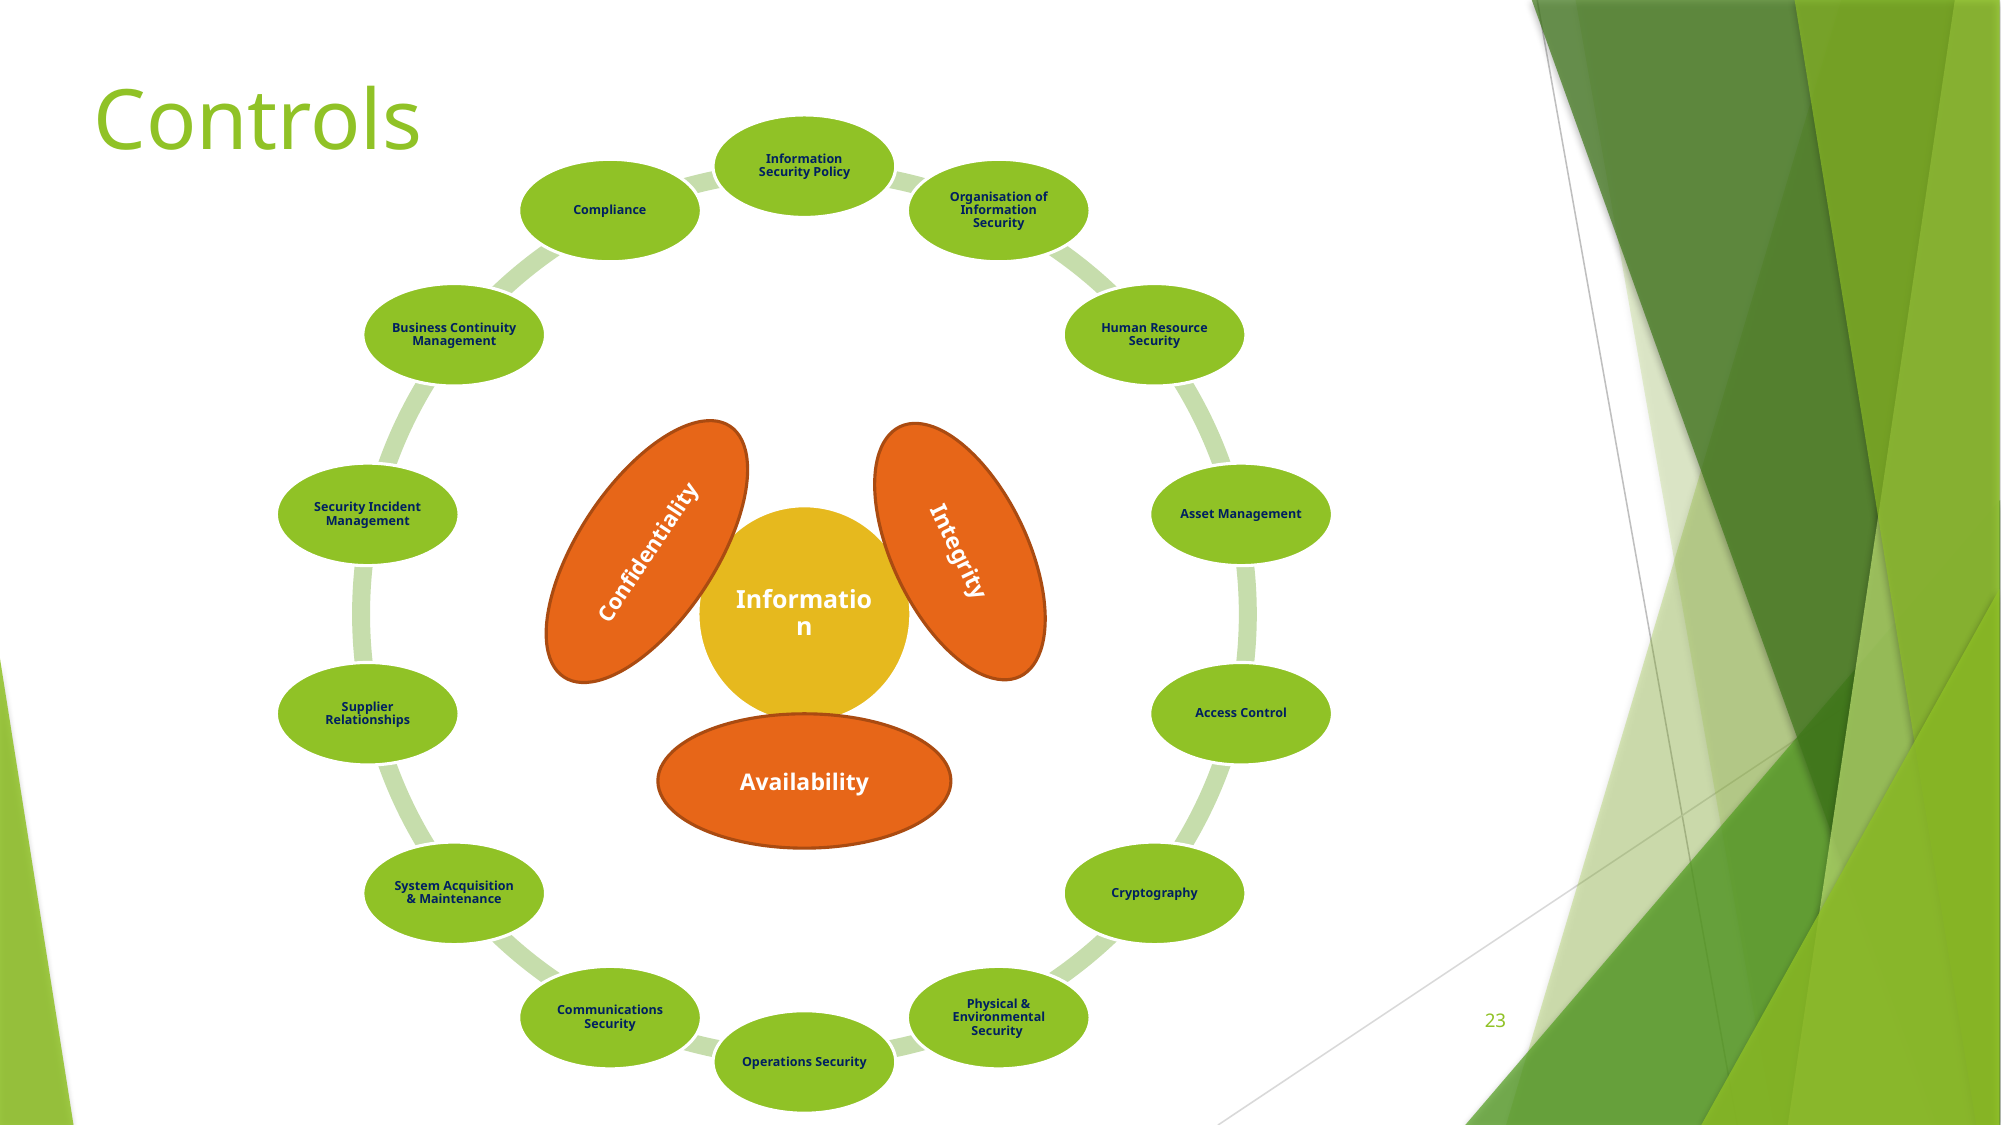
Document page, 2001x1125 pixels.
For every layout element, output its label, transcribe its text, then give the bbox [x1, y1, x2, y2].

title Controls [78, 58, 1489, 102]
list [0, 102, 1649, 1125]
